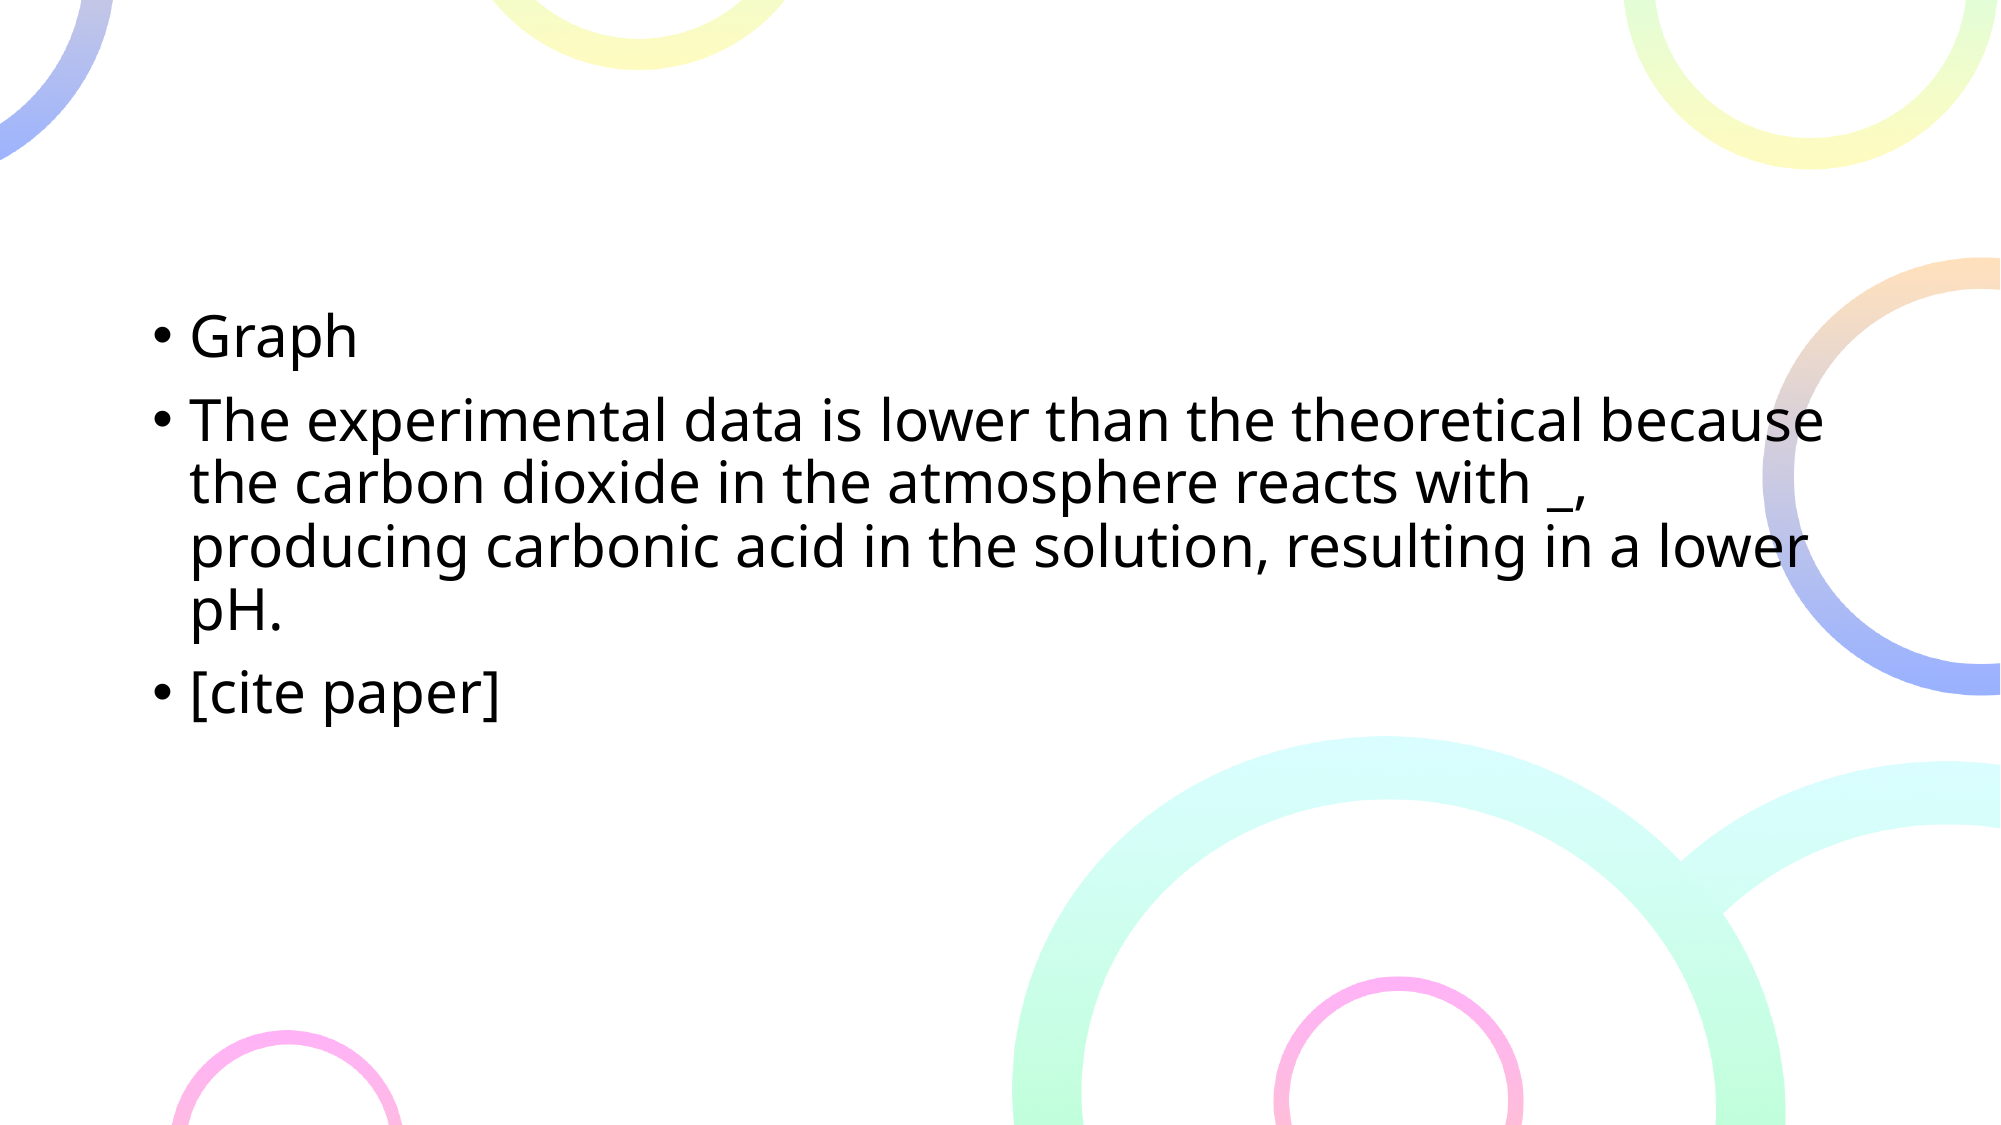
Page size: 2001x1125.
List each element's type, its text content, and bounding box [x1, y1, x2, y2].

list Graph The experimental data is lower than the theoretical because the carbon dioxide in the atmosphere reacts with _, producing carbonic acid in the solution, resulting in a lower pH. [cite paper] [137, 299, 1863, 1014]
picture [0, 0, 2001, 1125]
